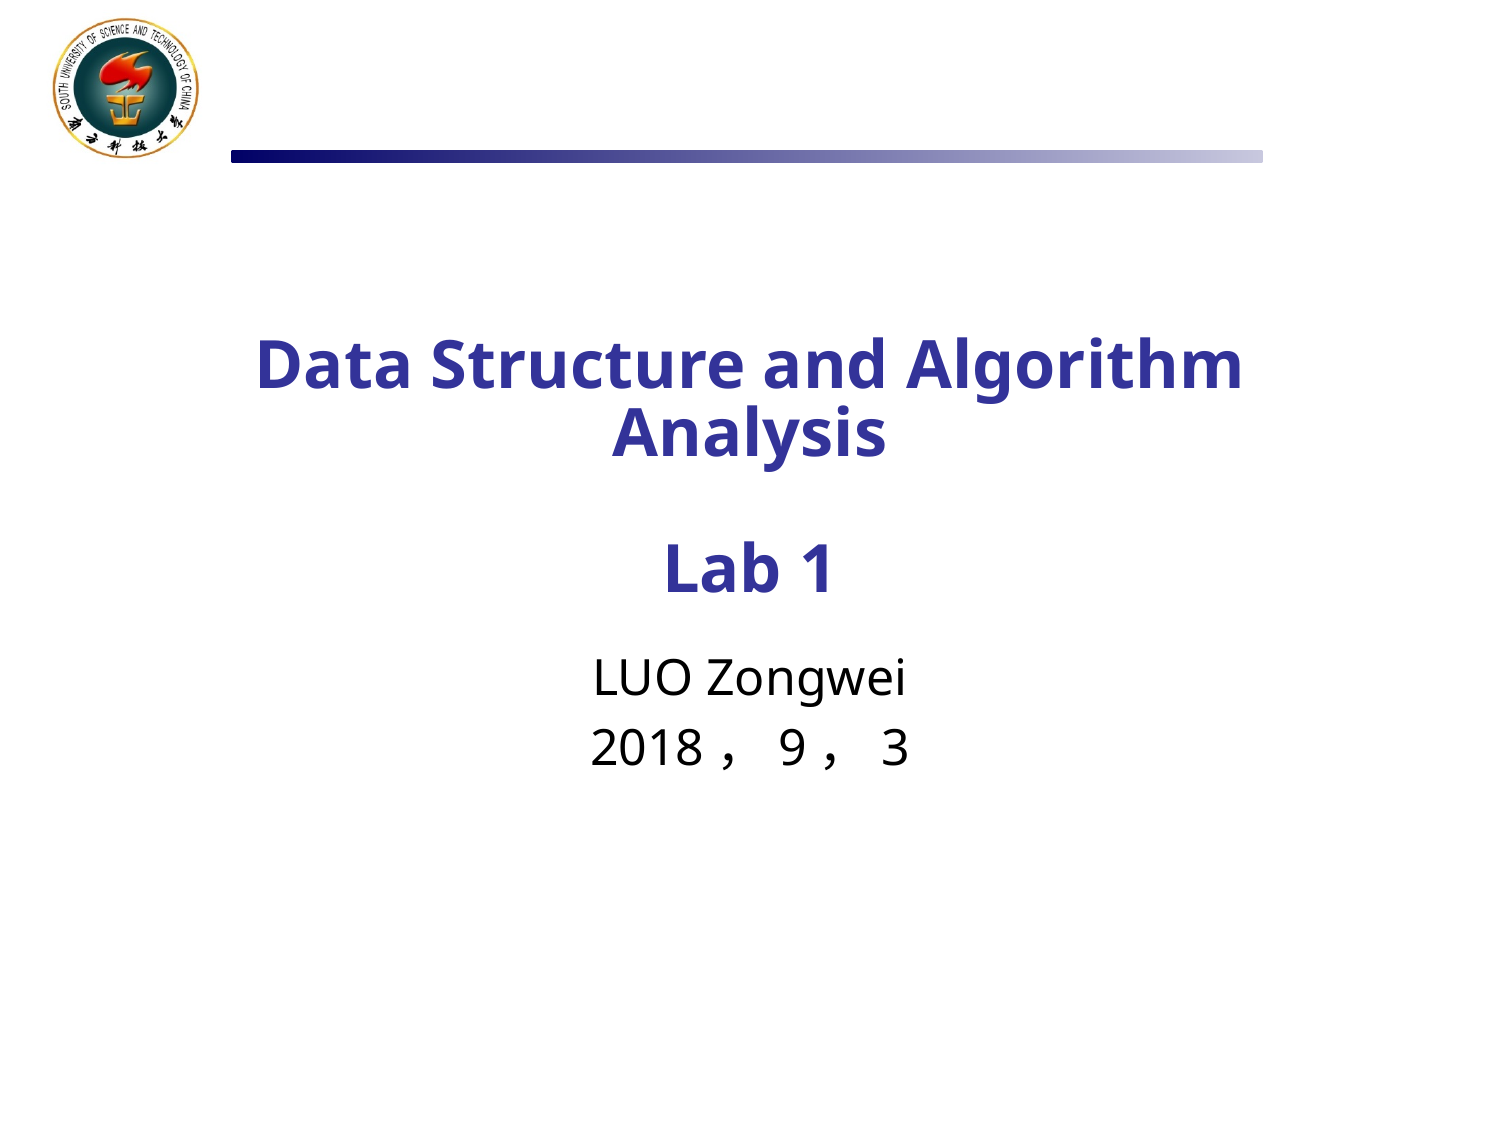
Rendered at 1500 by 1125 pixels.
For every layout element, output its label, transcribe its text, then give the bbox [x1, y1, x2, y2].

picture [37, 0, 213, 175]
subtitle LUO Zongwei 2018，9，3 [224, 637, 1276, 926]
title Data Structure and Algorithm Analysis Lab 1 [112, 349, 1388, 591]
